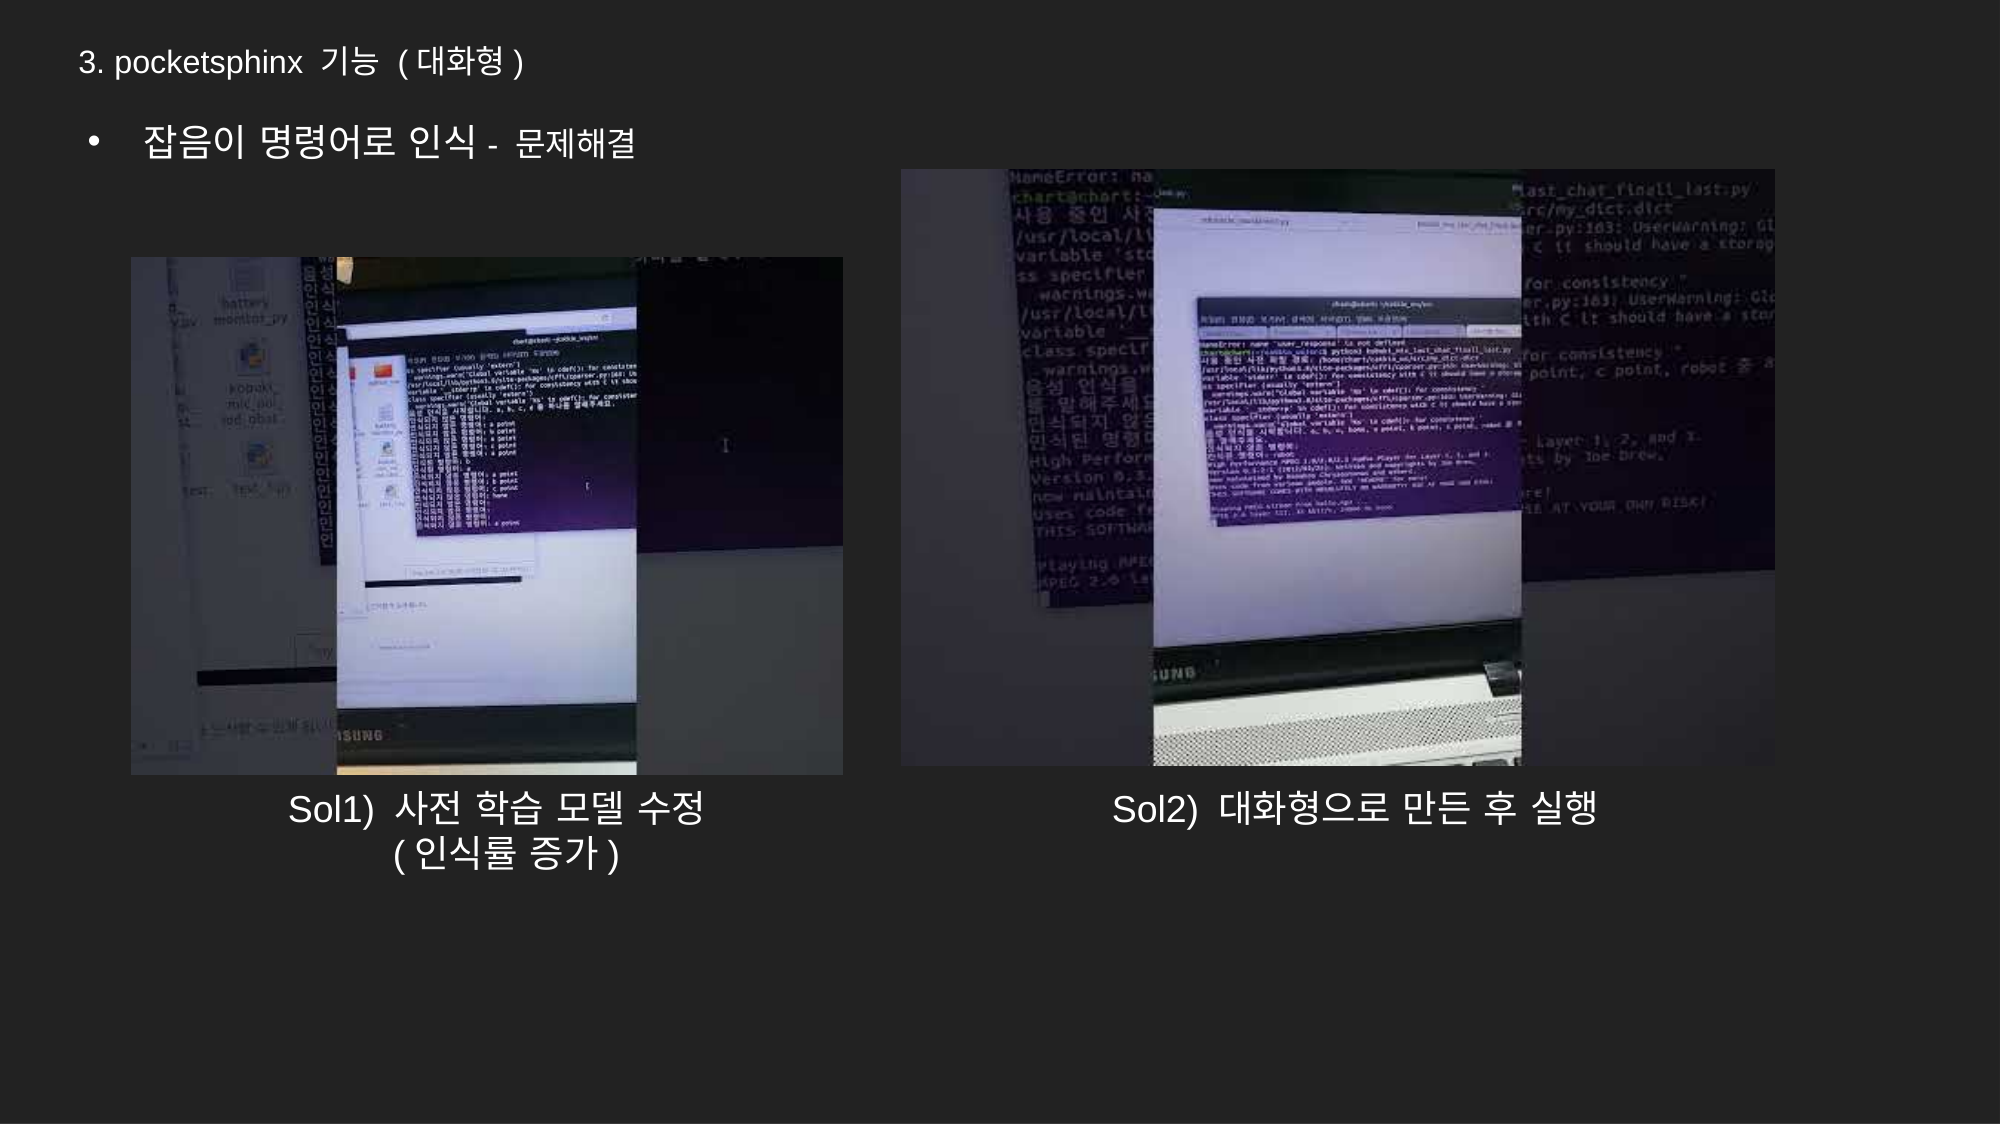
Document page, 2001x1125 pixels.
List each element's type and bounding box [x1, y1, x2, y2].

text_box [130, 256, 844, 776]
picture [0, 0, 2000, 1125]
text_box [900, 168, 1776, 767]
